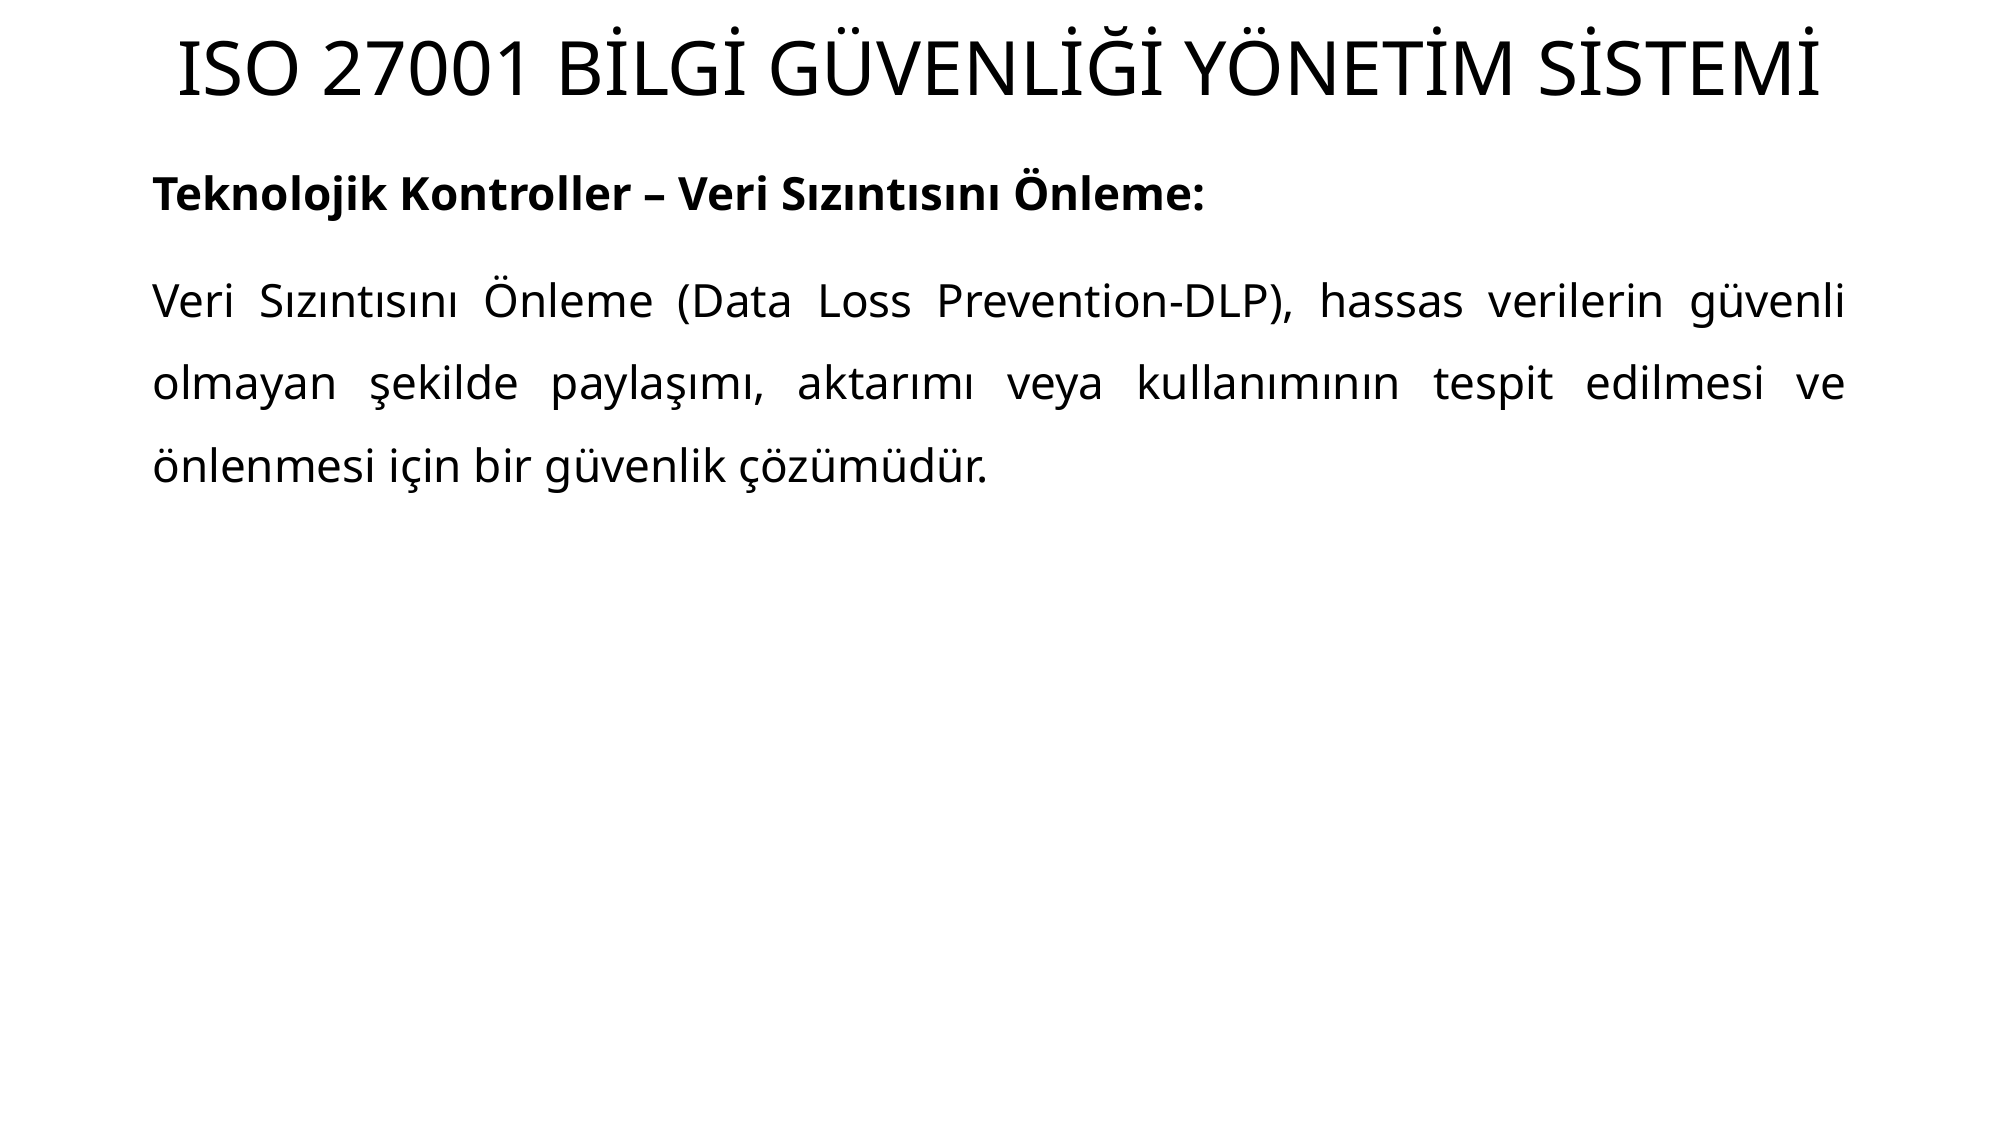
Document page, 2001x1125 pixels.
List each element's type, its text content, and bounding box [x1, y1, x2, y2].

list Teknolojik Kontroller – Veri Sızıntısını Önleme: Veri Sızıntısını Önleme (Data Loss Prevention-DLP), hassas verilerin güvenli olmayan şekilde paylaşımı, aktarımı veya kullanımının tespit edilmesi ve önlenmesi için bir güvenlik çözümüdür. [137, 129, 1863, 1014]
title ISO 27001 BİLGİ GÜVENLİĞİ YÖNETİM SİSTEMİ [137, 18, 1863, 112]
